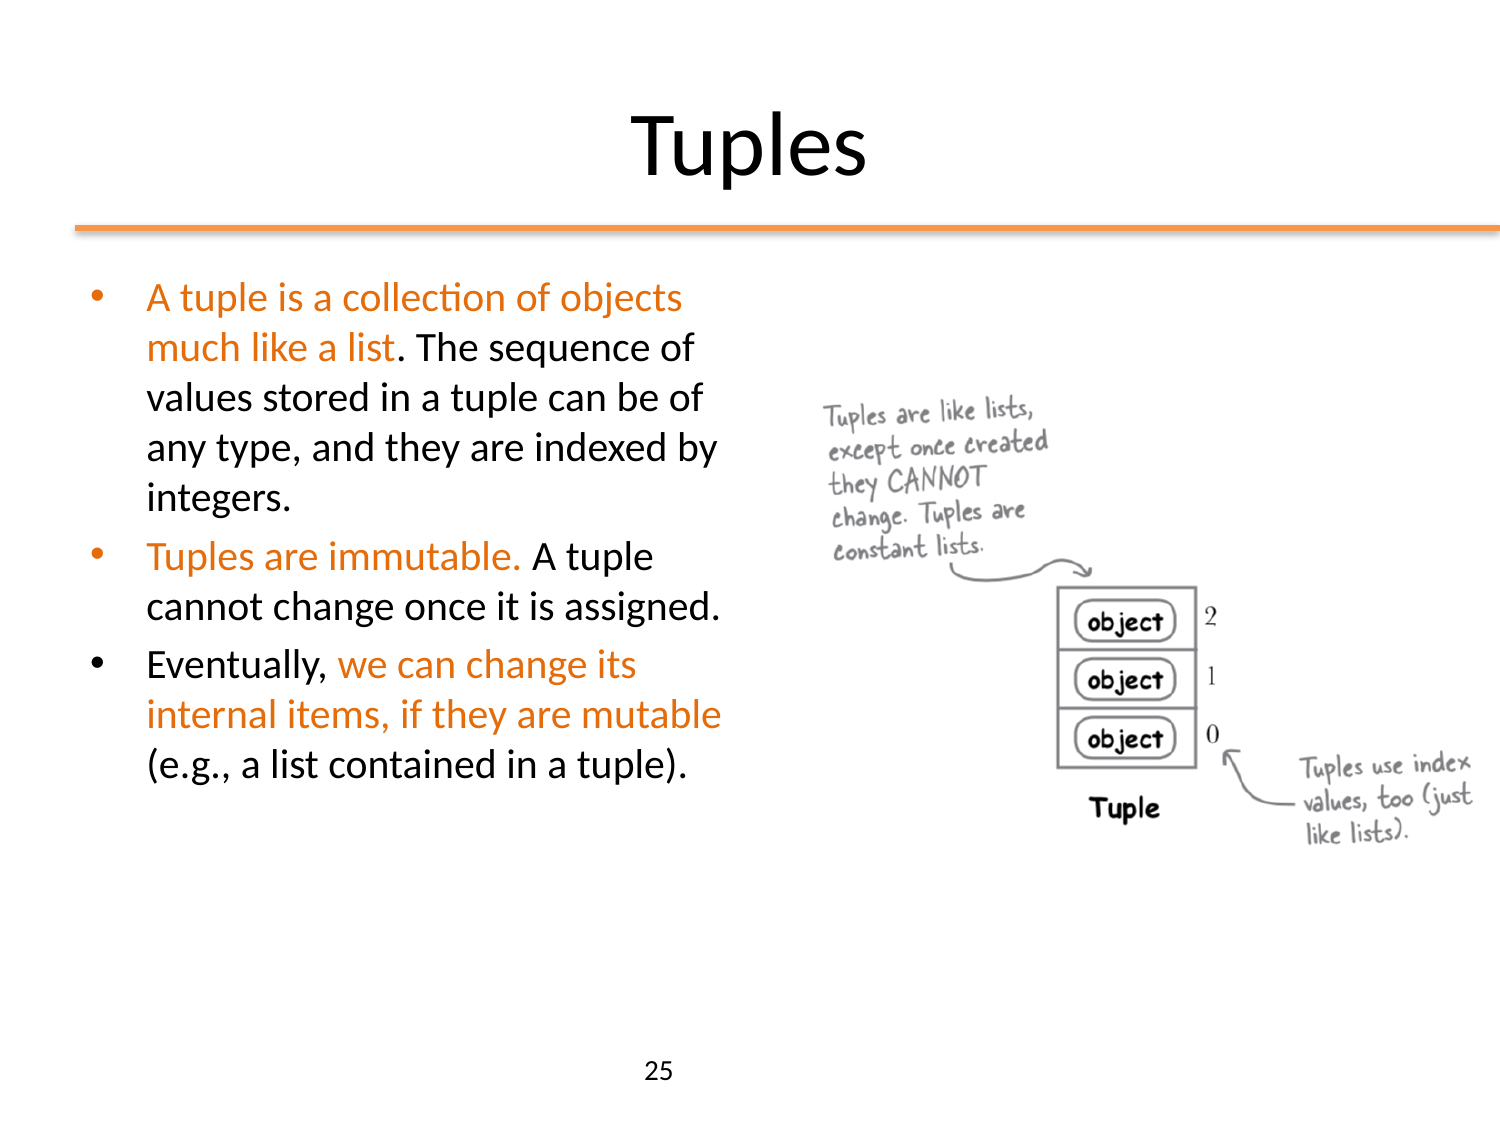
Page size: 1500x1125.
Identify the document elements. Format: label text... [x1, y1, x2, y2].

slide_number 25 [629, 1043, 1425, 1104]
title Tuples [75, 45, 1425, 233]
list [784, 385, 1500, 872]
list A tuple is a collection of objects much like a list. The sequence of values stored in a tuple can be of any type, and they are indexed by integers. Tuples are immutable. A tuple cannot change once it is assigned. Eventually, we can change its internal items, if they are mutable (e.g., a list contained in a tuple). [75, 262, 738, 1005]
